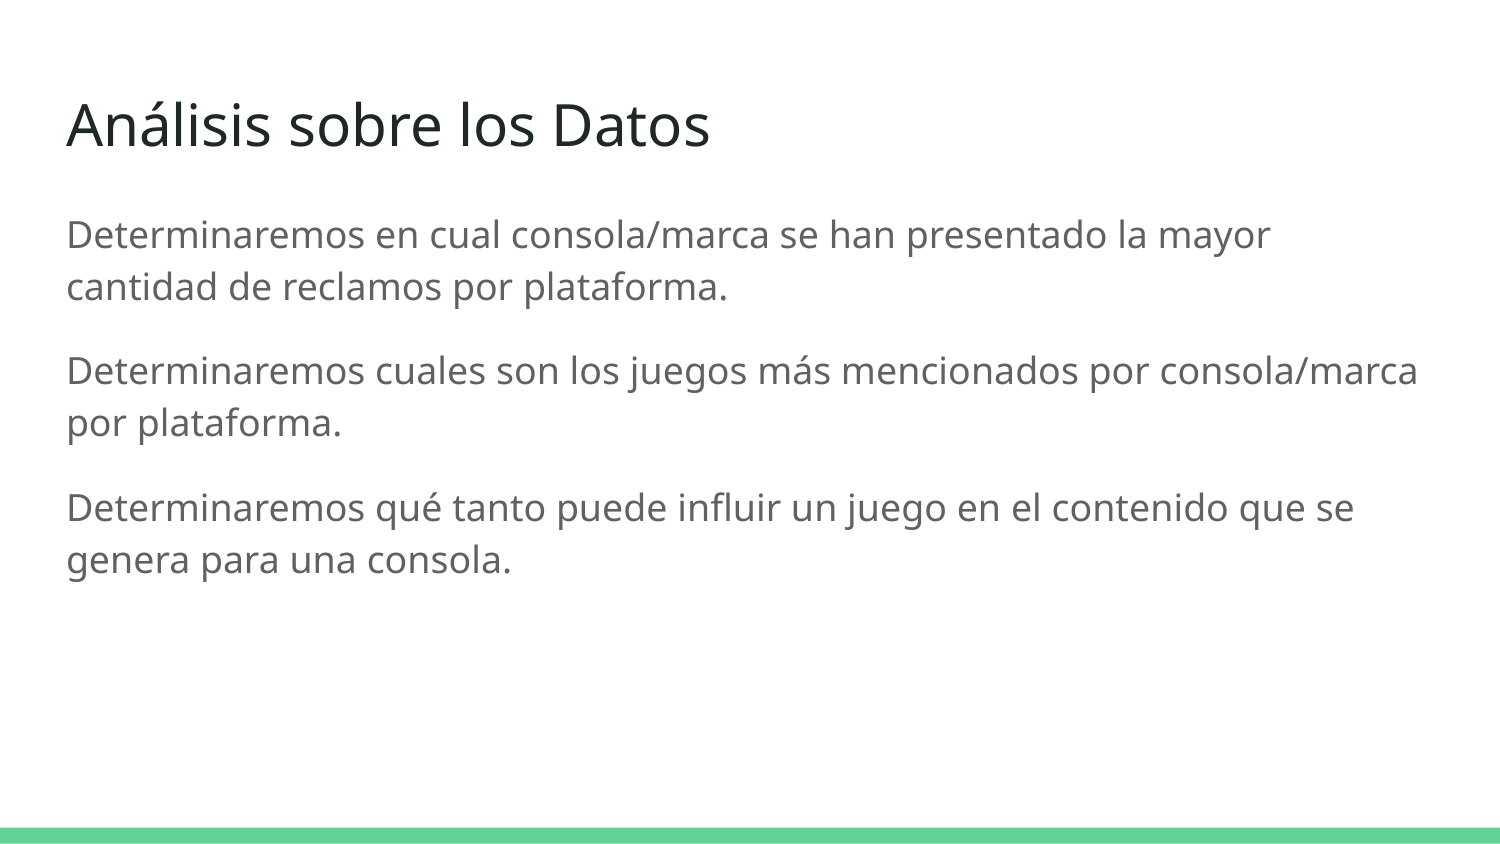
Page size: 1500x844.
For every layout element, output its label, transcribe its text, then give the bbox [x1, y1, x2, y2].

list Determinaremos en cual consola/marca se han presentado la mayor cantidad de reclamos por plataforma. Determinaremos cuales son los juegos más mencionados por consola/marca por plataforma. Determinaremos qué tanto puede influir un juego en el contenido que se genera para una consola. [51, 189, 1449, 750]
title Análisis sobre los Datos [51, 72, 1449, 167]
